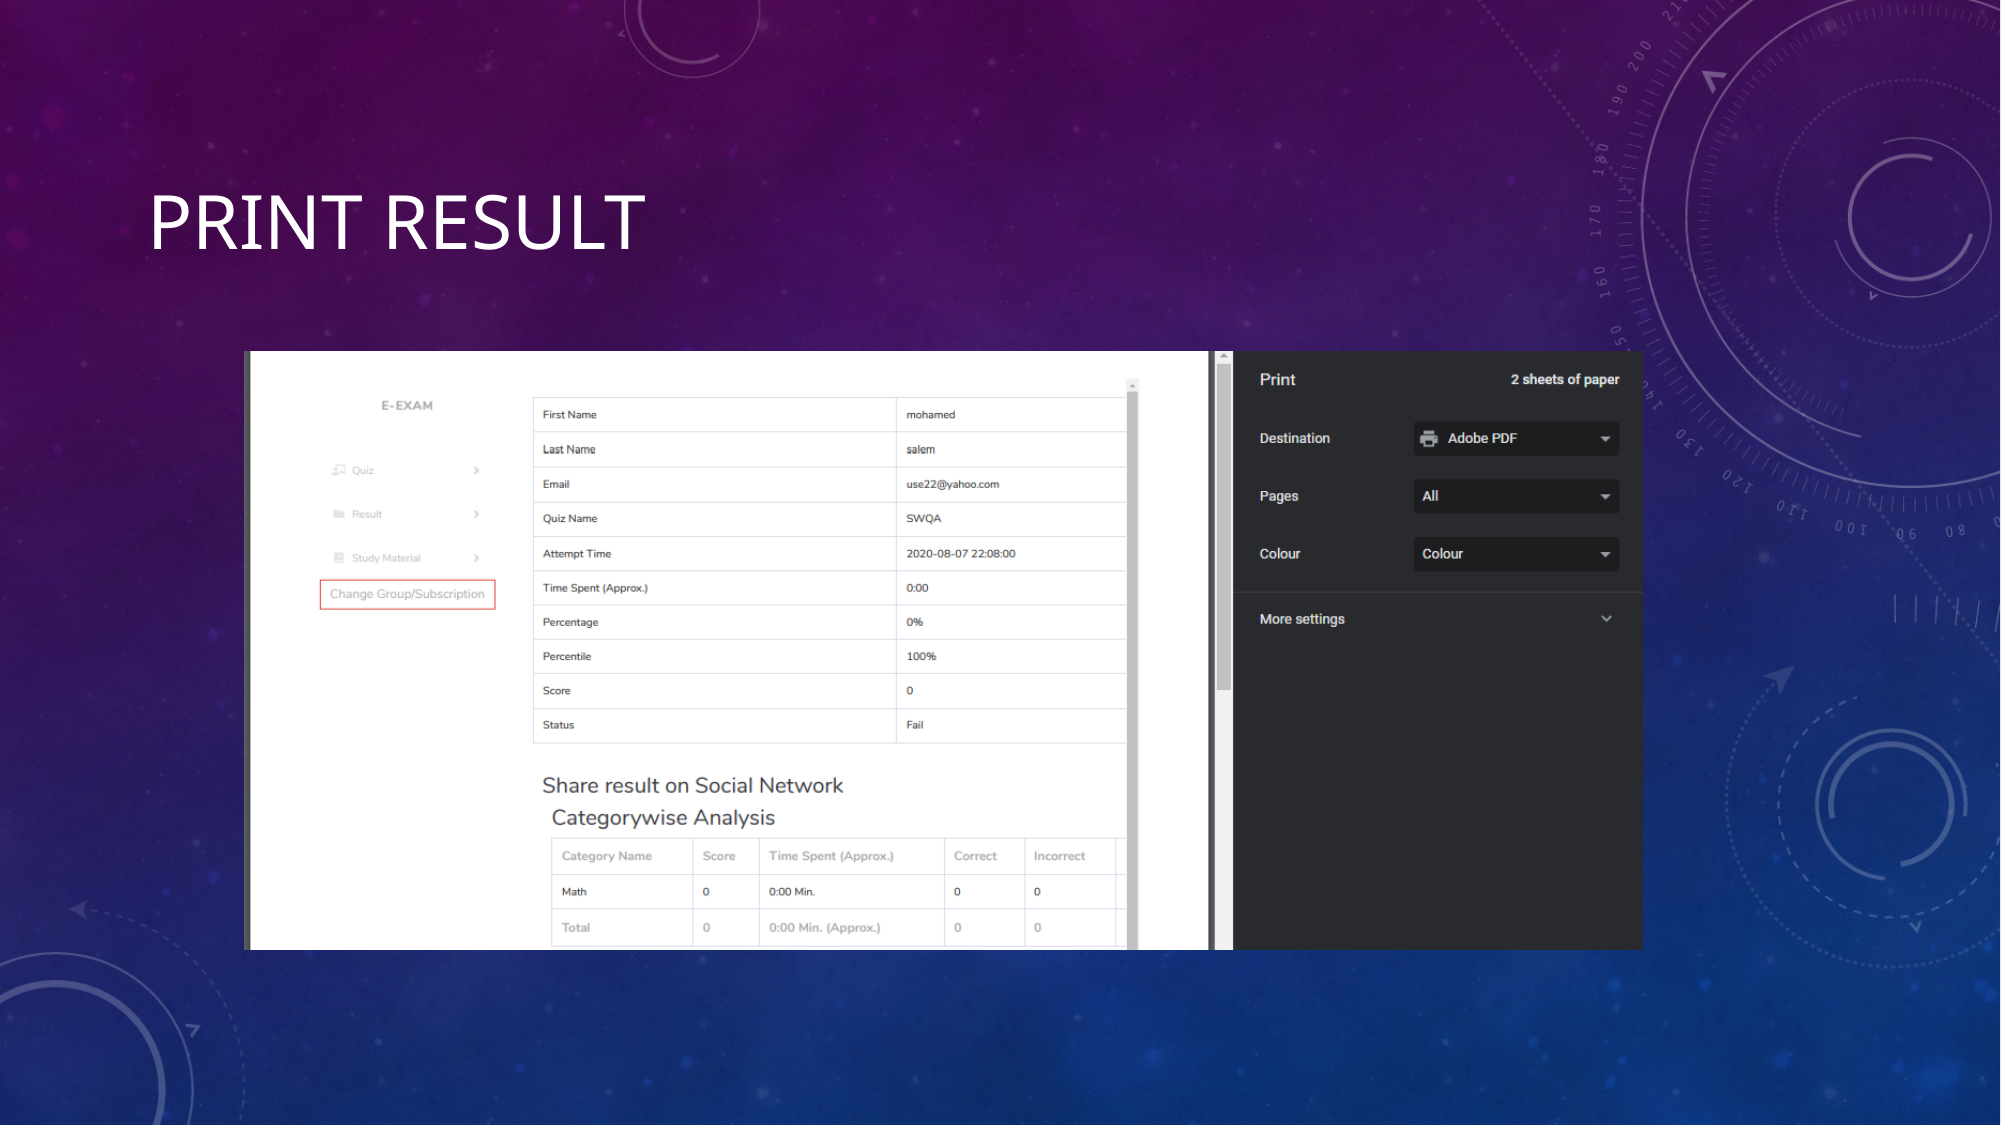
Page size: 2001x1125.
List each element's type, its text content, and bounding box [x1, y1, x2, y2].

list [244, 350, 1643, 951]
picture [0, 0, 2001, 1125]
title Print result [112, 99, 1775, 339]
